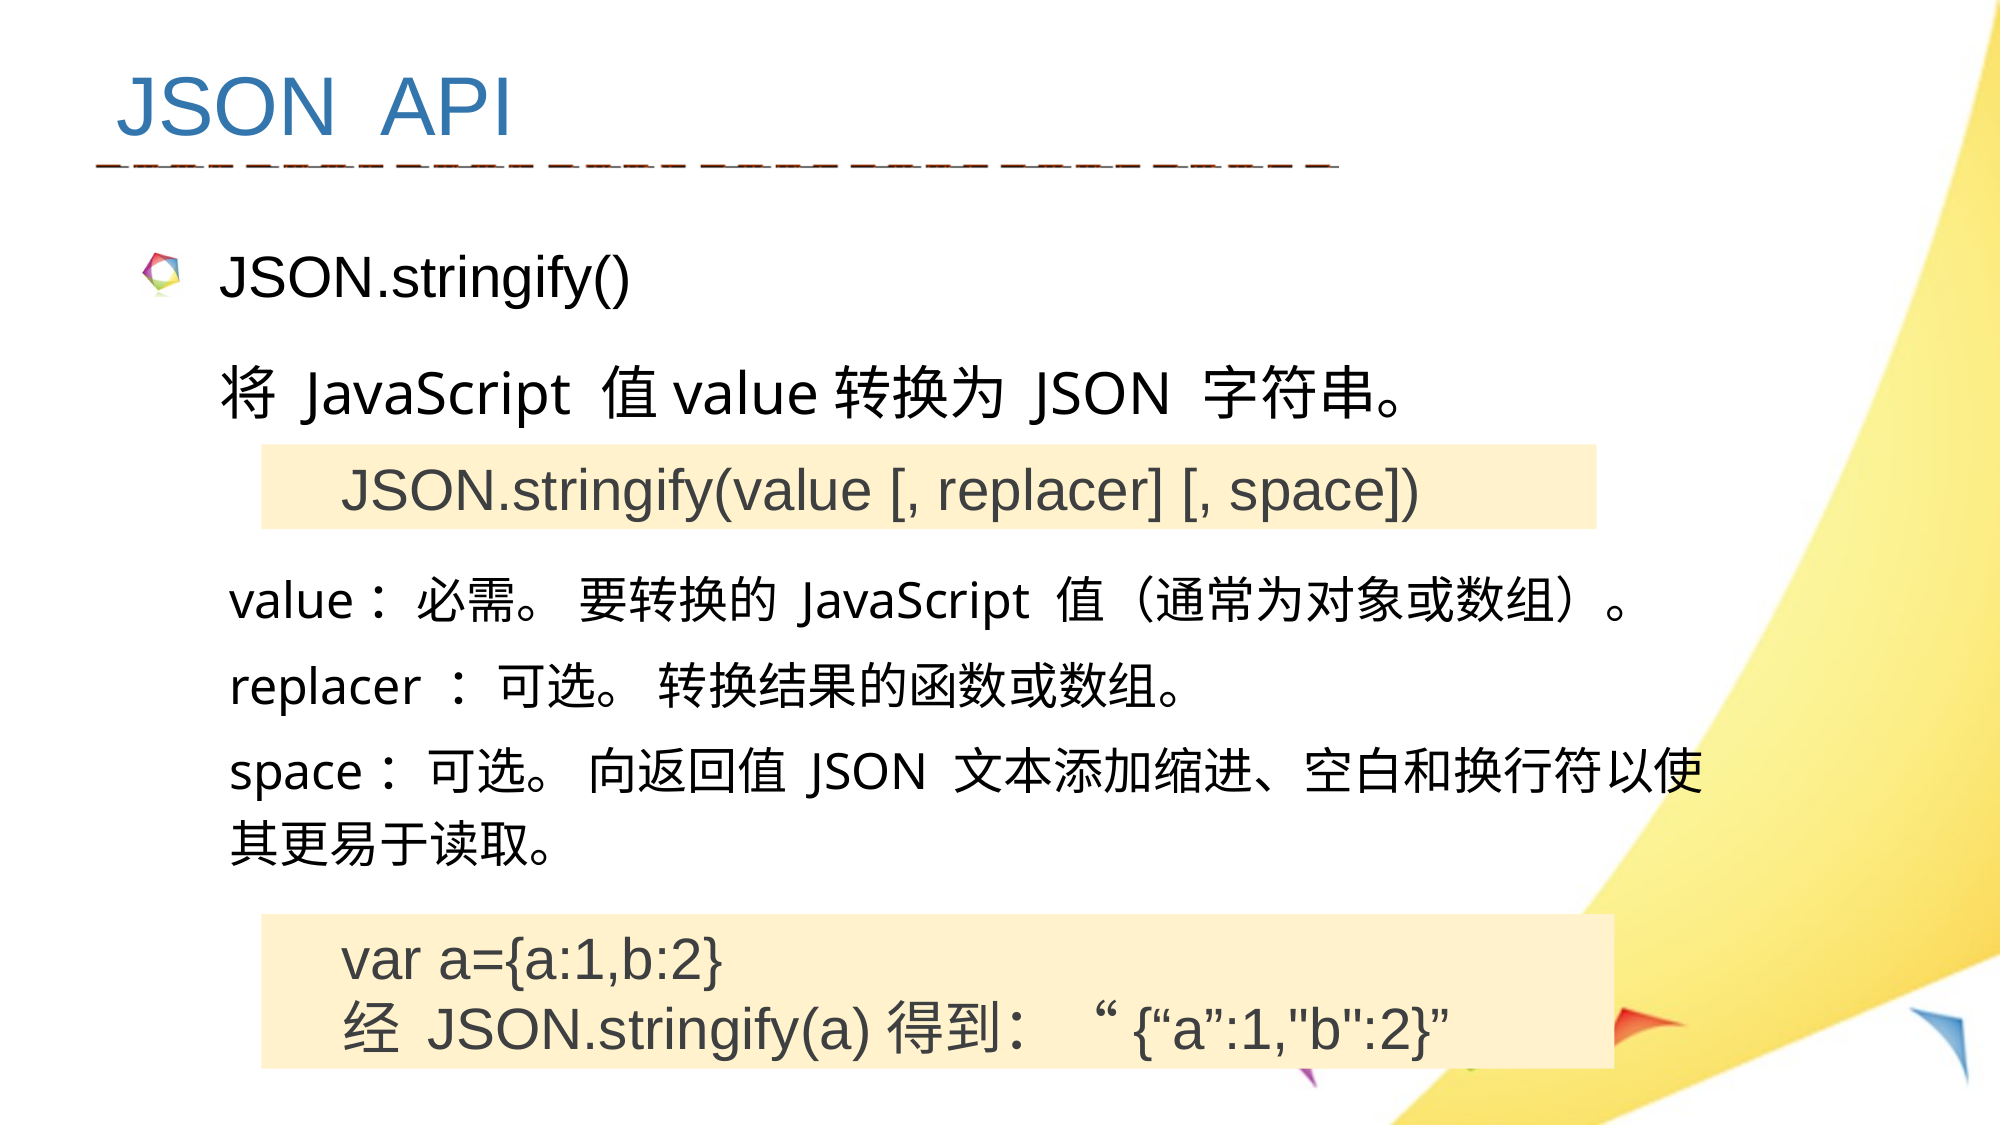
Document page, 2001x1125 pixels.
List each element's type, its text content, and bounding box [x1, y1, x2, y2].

picture [140, 251, 183, 297]
text_box var a={a:1,b:2} 经 JSON.stringify(a)得到：“{“a”:1,"b":2}” [261, 914, 1615, 1069]
text_box JSON.stringify(value [, replacer] [, space]) [261, 444, 1597, 530]
list JSON API [101, 44, 1392, 126]
picture [88, 0, 2000, 1125]
list JSON.stringify() 将 JavaScript 值value转换为 JSON 字符串。 value：必需。 要转换的 JavaScript 值（通常为对象或数组）。 replacer ：可选。 转换结果的函数或数组。 space：可选。 向返回值 JSON 文本添加缩进、空白和换行符以使其更易于读取。 [125, 196, 1733, 926]
